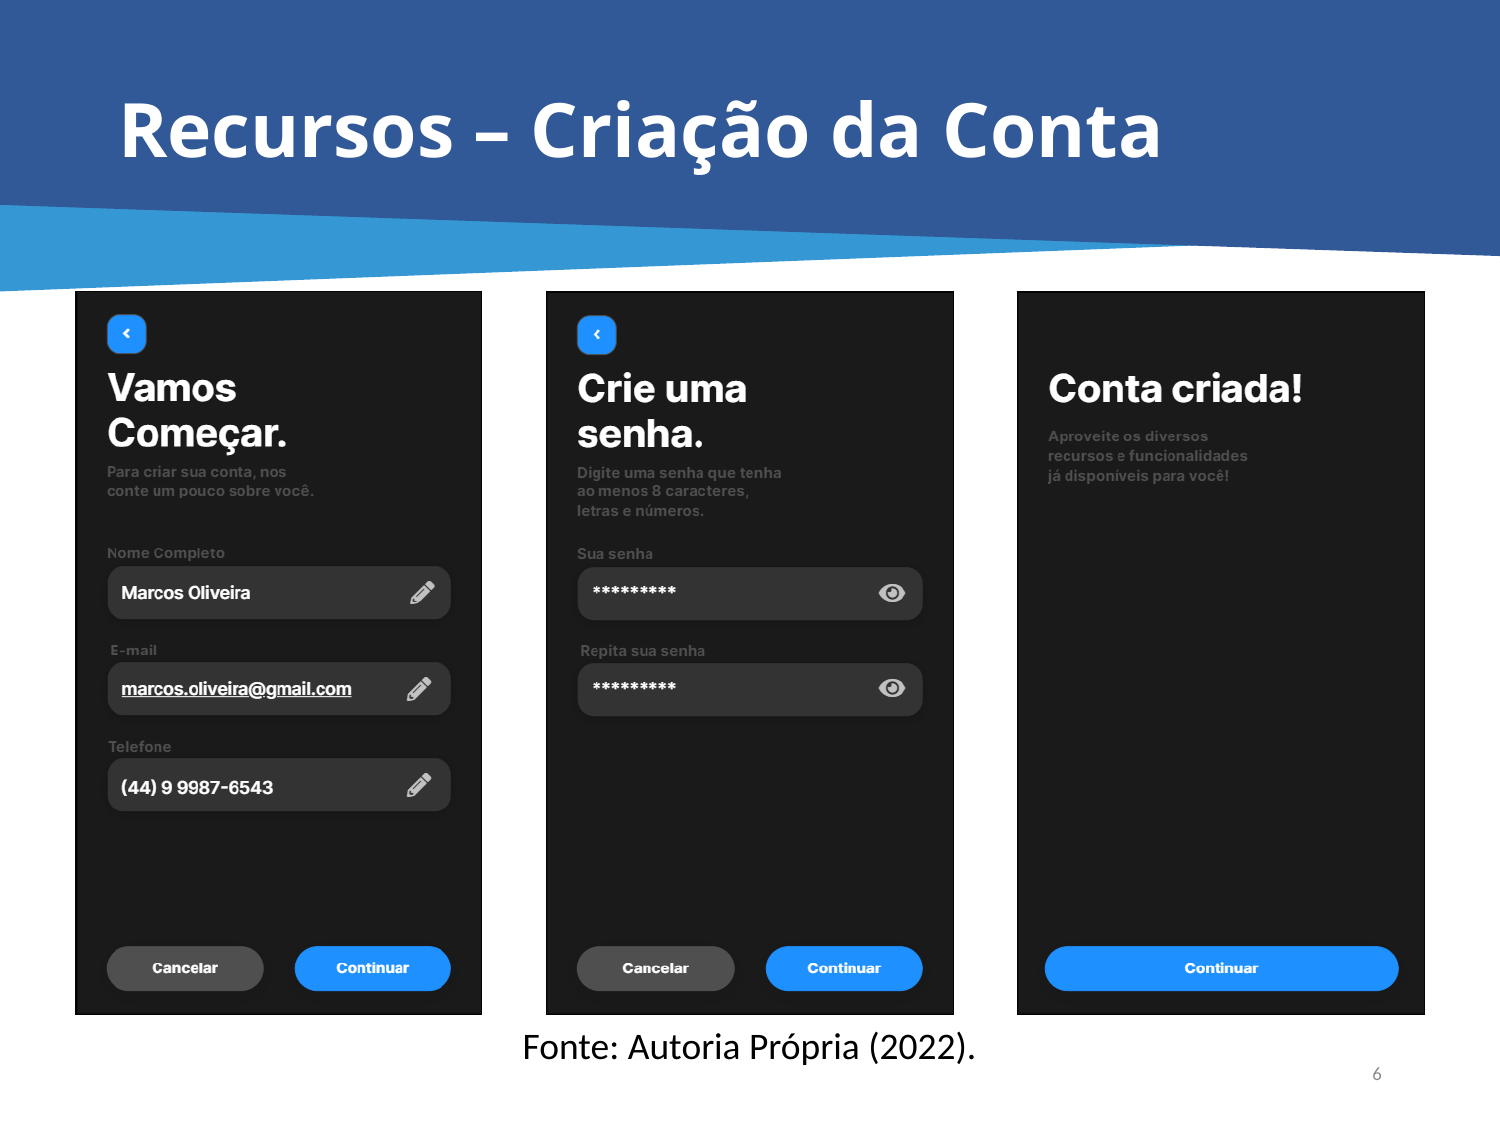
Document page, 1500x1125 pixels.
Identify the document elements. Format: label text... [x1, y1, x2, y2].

picture [1017, 291, 1425, 1015]
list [74, 291, 482, 1015]
text_box [0, 206, 1183, 293]
title Recursos – Criação da Conta [103, 59, 1397, 207]
picture [546, 291, 954, 1015]
text_box Fonte: Autoria Própria (2022). [507, 1014, 992, 1075]
text_box [0, 0, 1500, 258]
slide_number 6 [1059, 1042, 1397, 1103]
